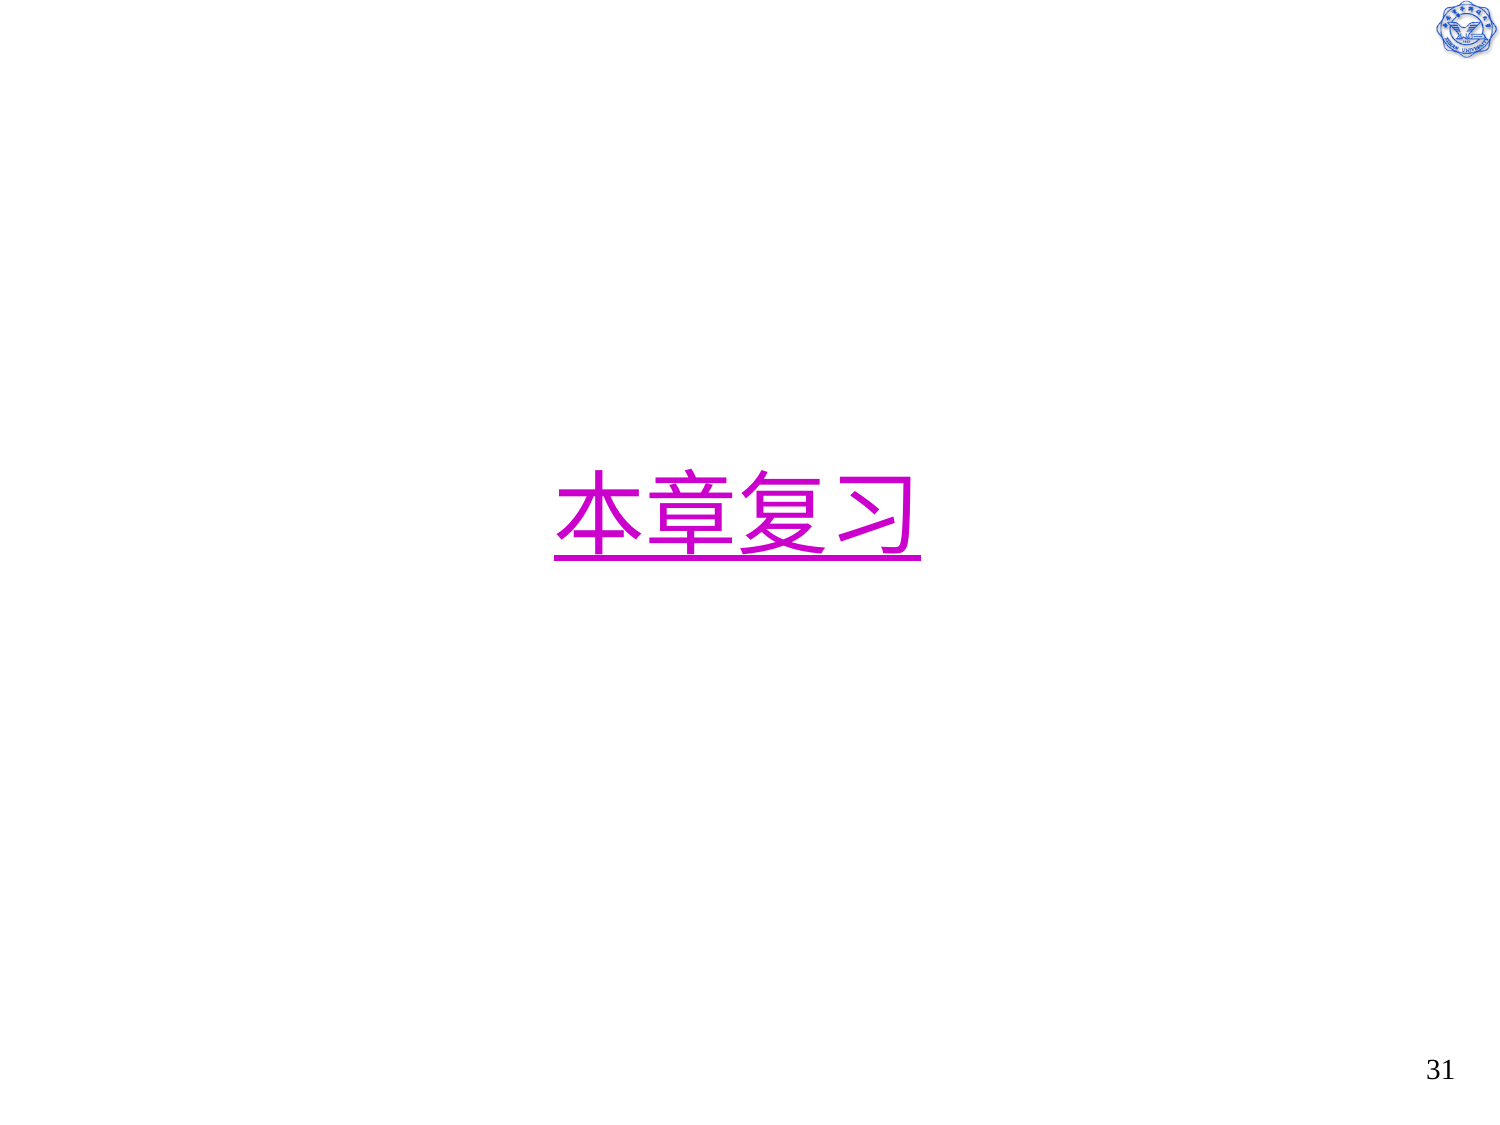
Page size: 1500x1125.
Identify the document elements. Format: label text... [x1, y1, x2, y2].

title 本章复习 [99, 350, 1375, 669]
picture [1435, 0, 1500, 59]
slide_number 31 [1158, 1042, 1471, 1118]
